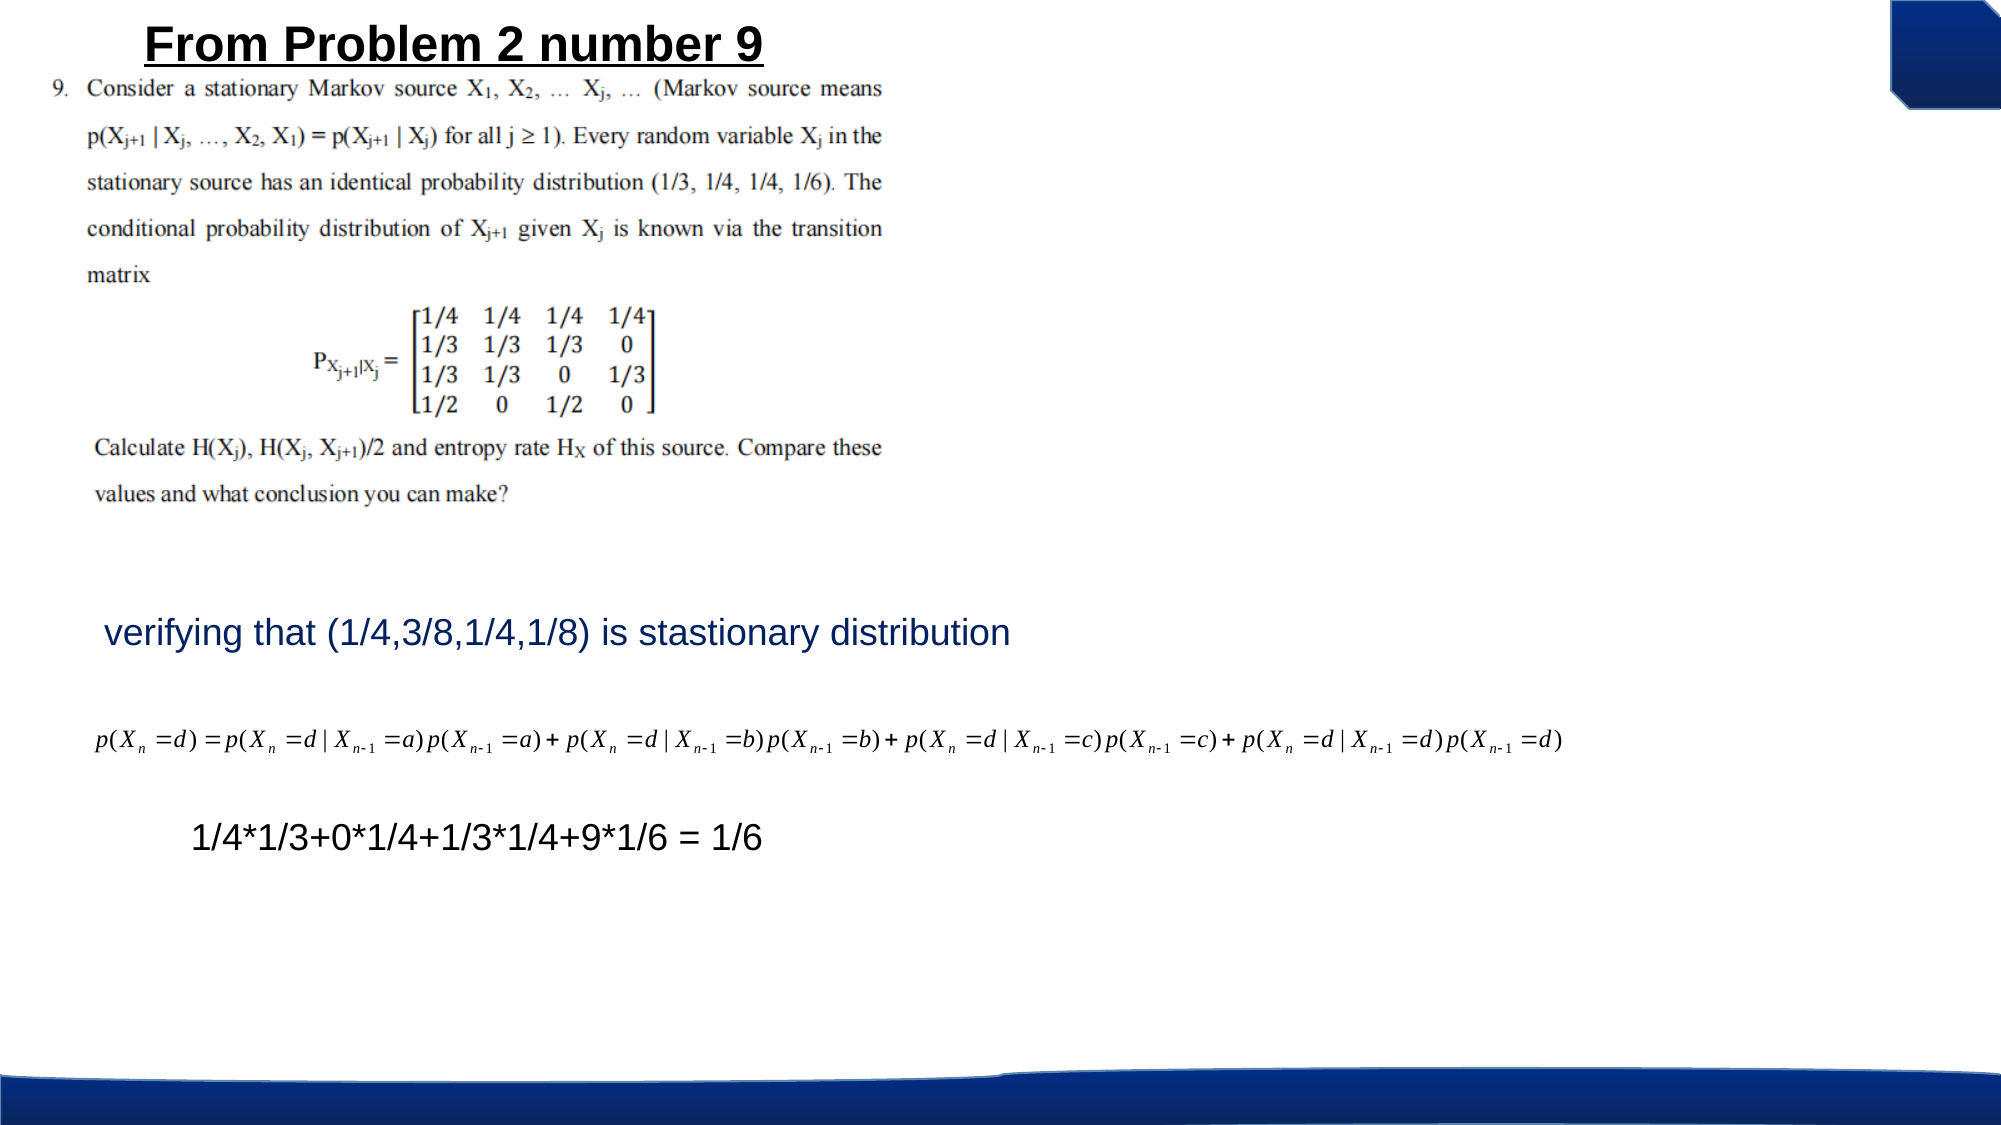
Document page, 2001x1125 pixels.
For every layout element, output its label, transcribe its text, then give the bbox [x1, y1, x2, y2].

text_box 1/4*1/3+0*1/4+1/3*1/4+9*1/6 = 1/6 [176, 805, 779, 866]
title From Problem 2 number 9 [21, 9, 887, 74]
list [36, 72, 919, 539]
text_box verifying that (1/4,3/8,1/4,1/8) is stastionary distribution [89, 600, 1027, 660]
text_box [1890, 0, 2000, 110]
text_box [88, 722, 1566, 761]
text_box [0, 1066, 2000, 1125]
